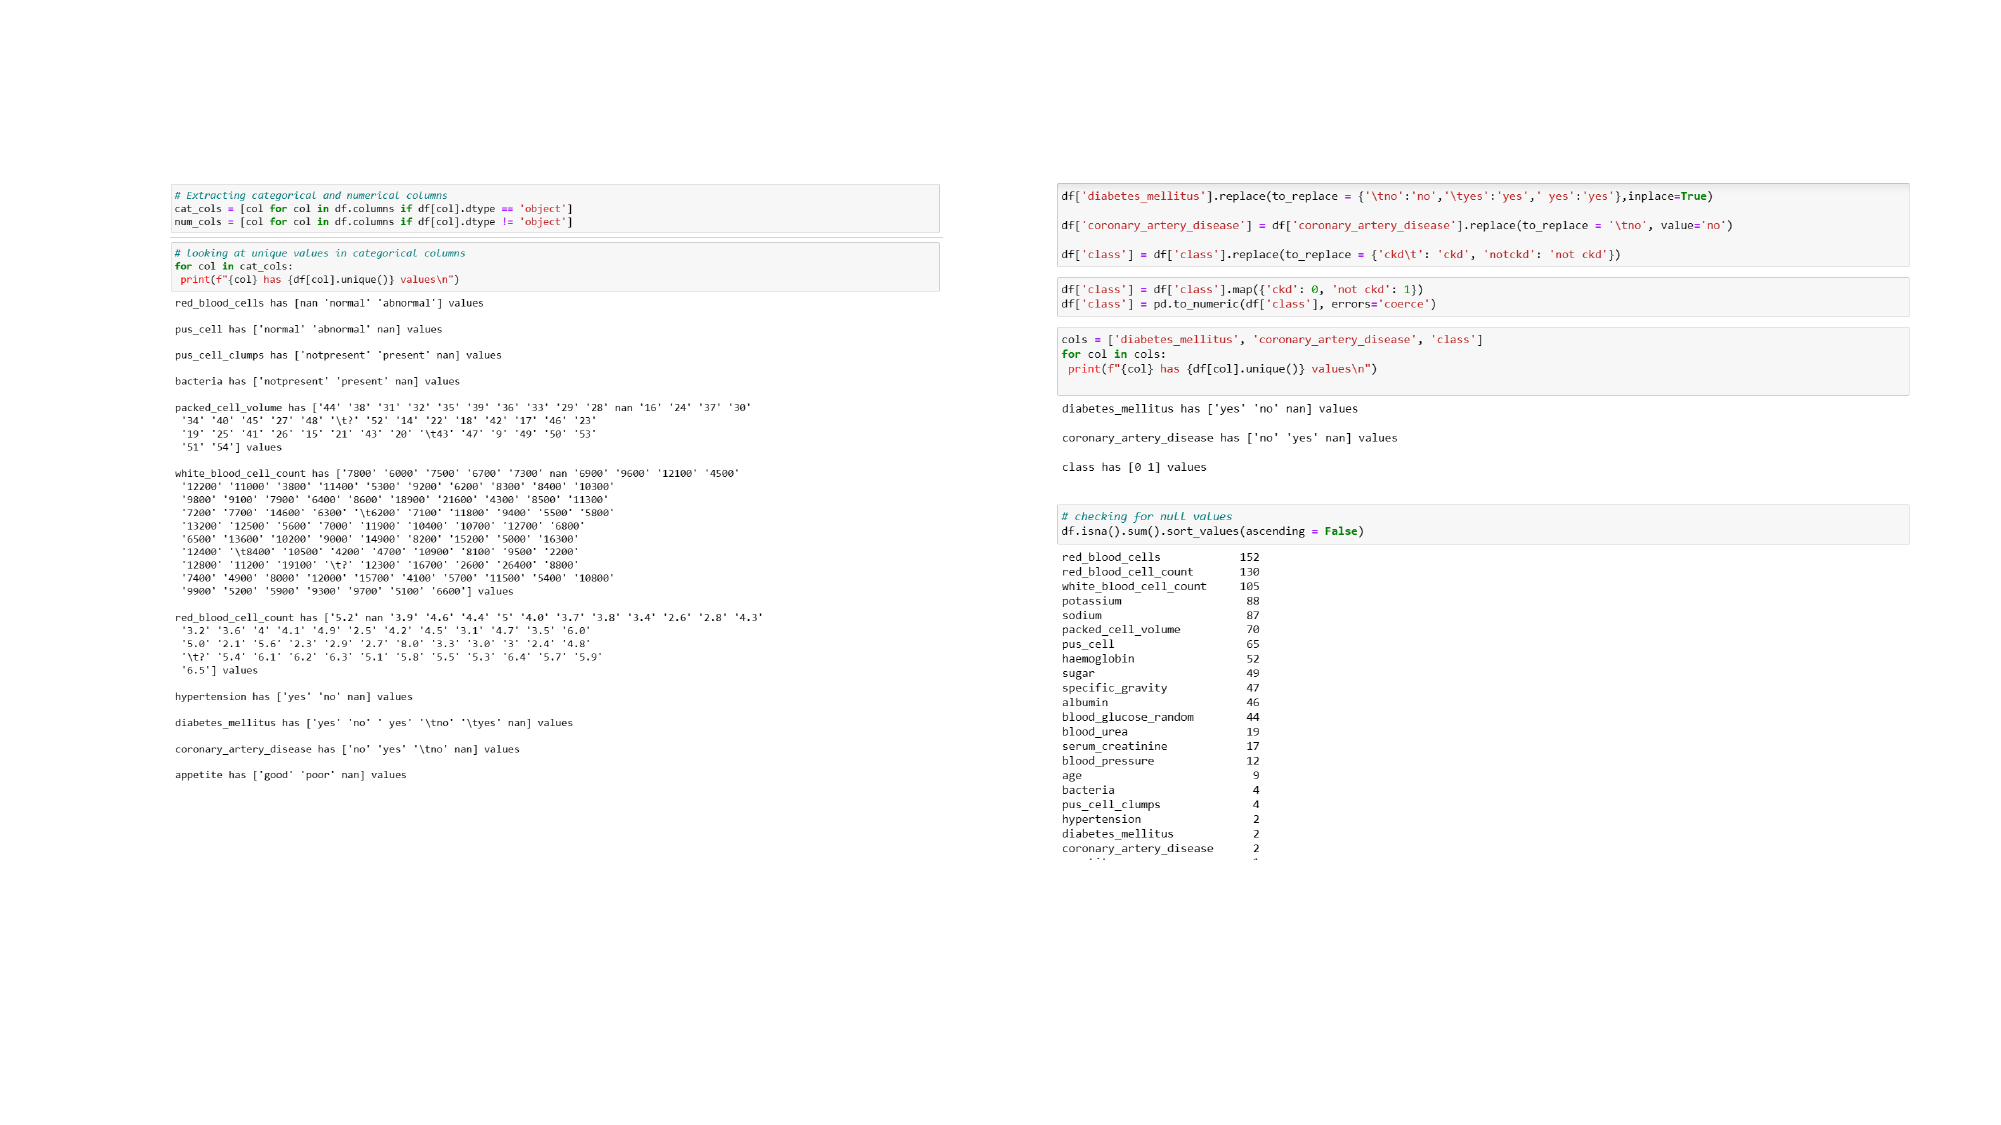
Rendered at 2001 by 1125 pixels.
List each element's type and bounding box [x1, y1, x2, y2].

picture [1057, 183, 1910, 860]
list [170, 183, 943, 786]
